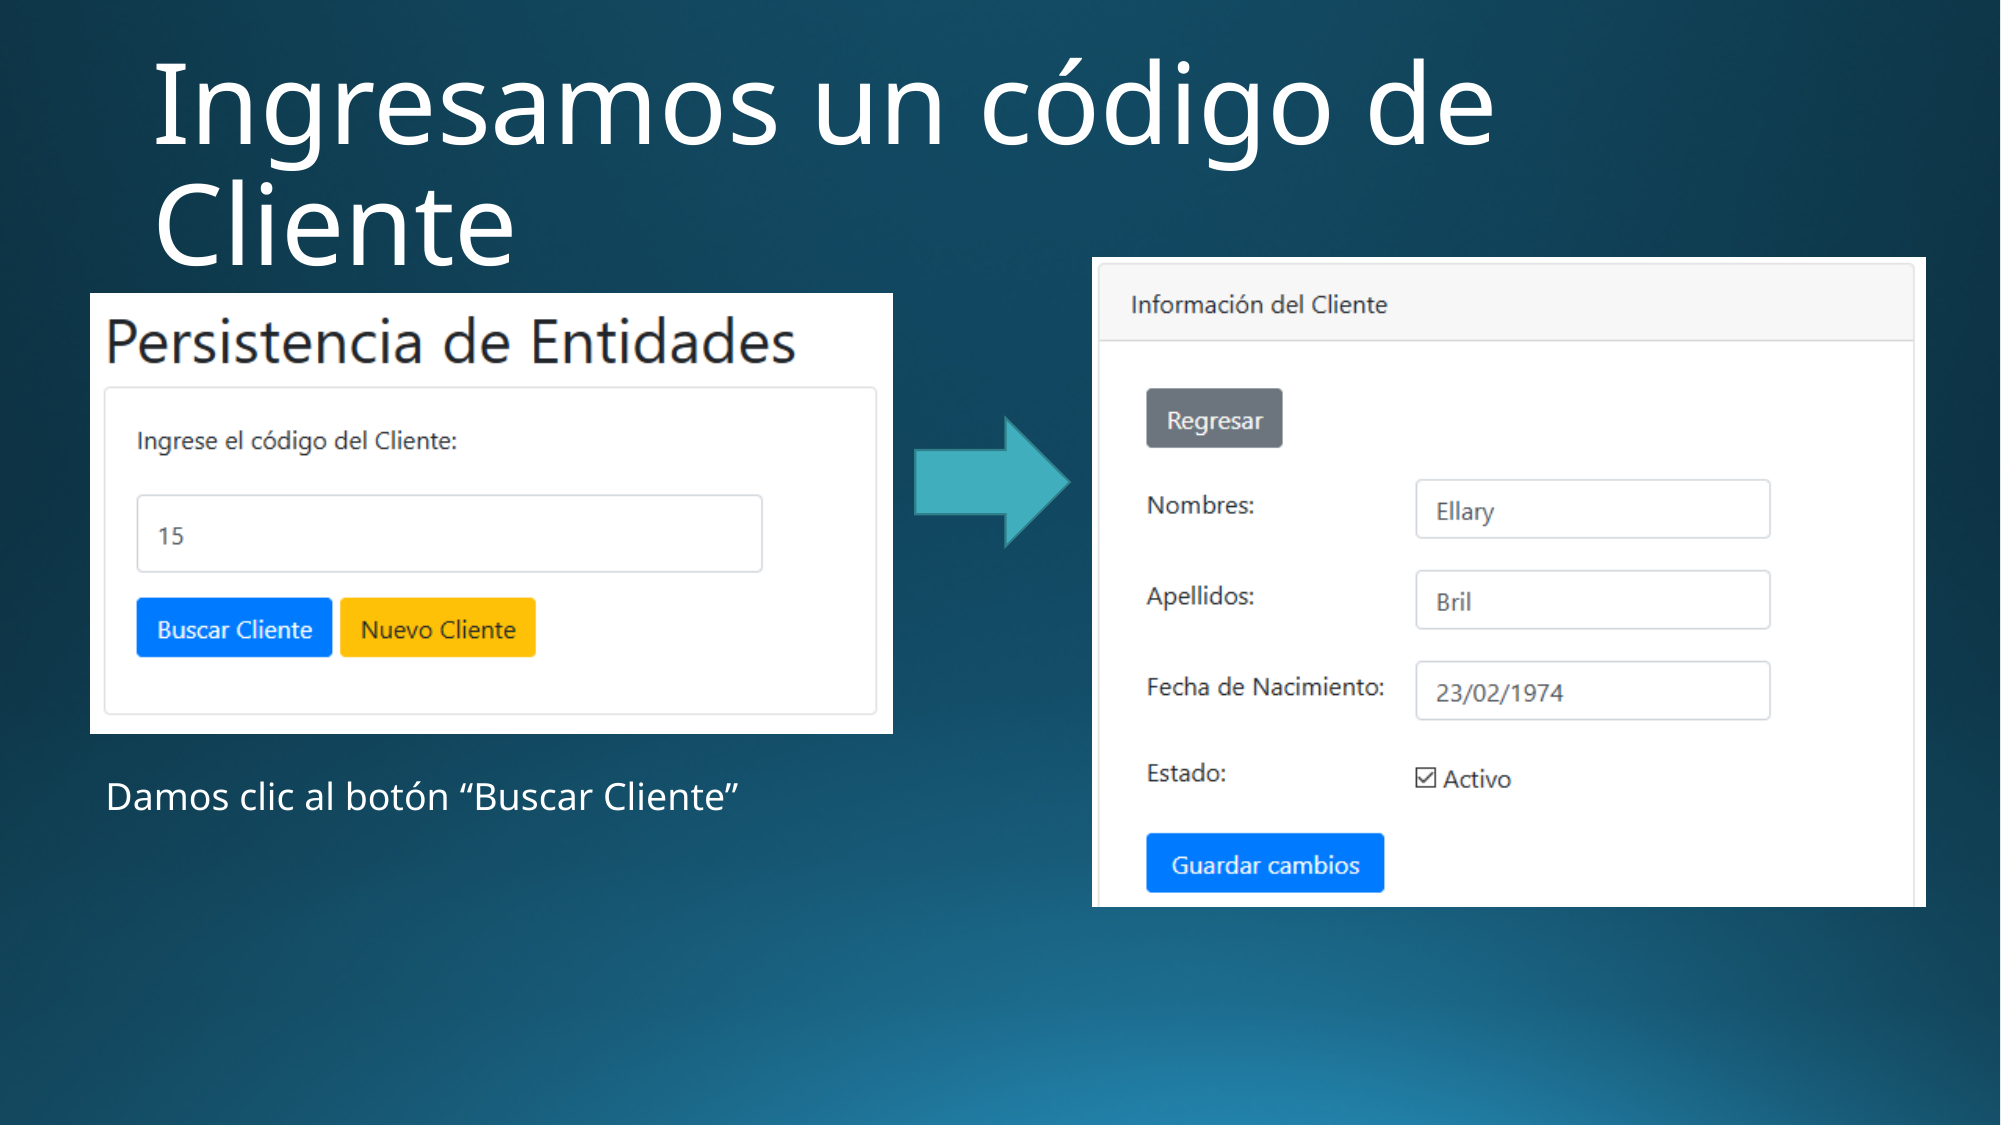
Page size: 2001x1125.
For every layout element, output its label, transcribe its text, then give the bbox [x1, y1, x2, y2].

text_box Damos clic al botón “Buscar Cliente” [90, 765, 884, 825]
picture [0, 0, 2001, 1125]
title Ingresamos un código de Cliente [137, 59, 1863, 278]
text_box [914, 415, 1072, 549]
